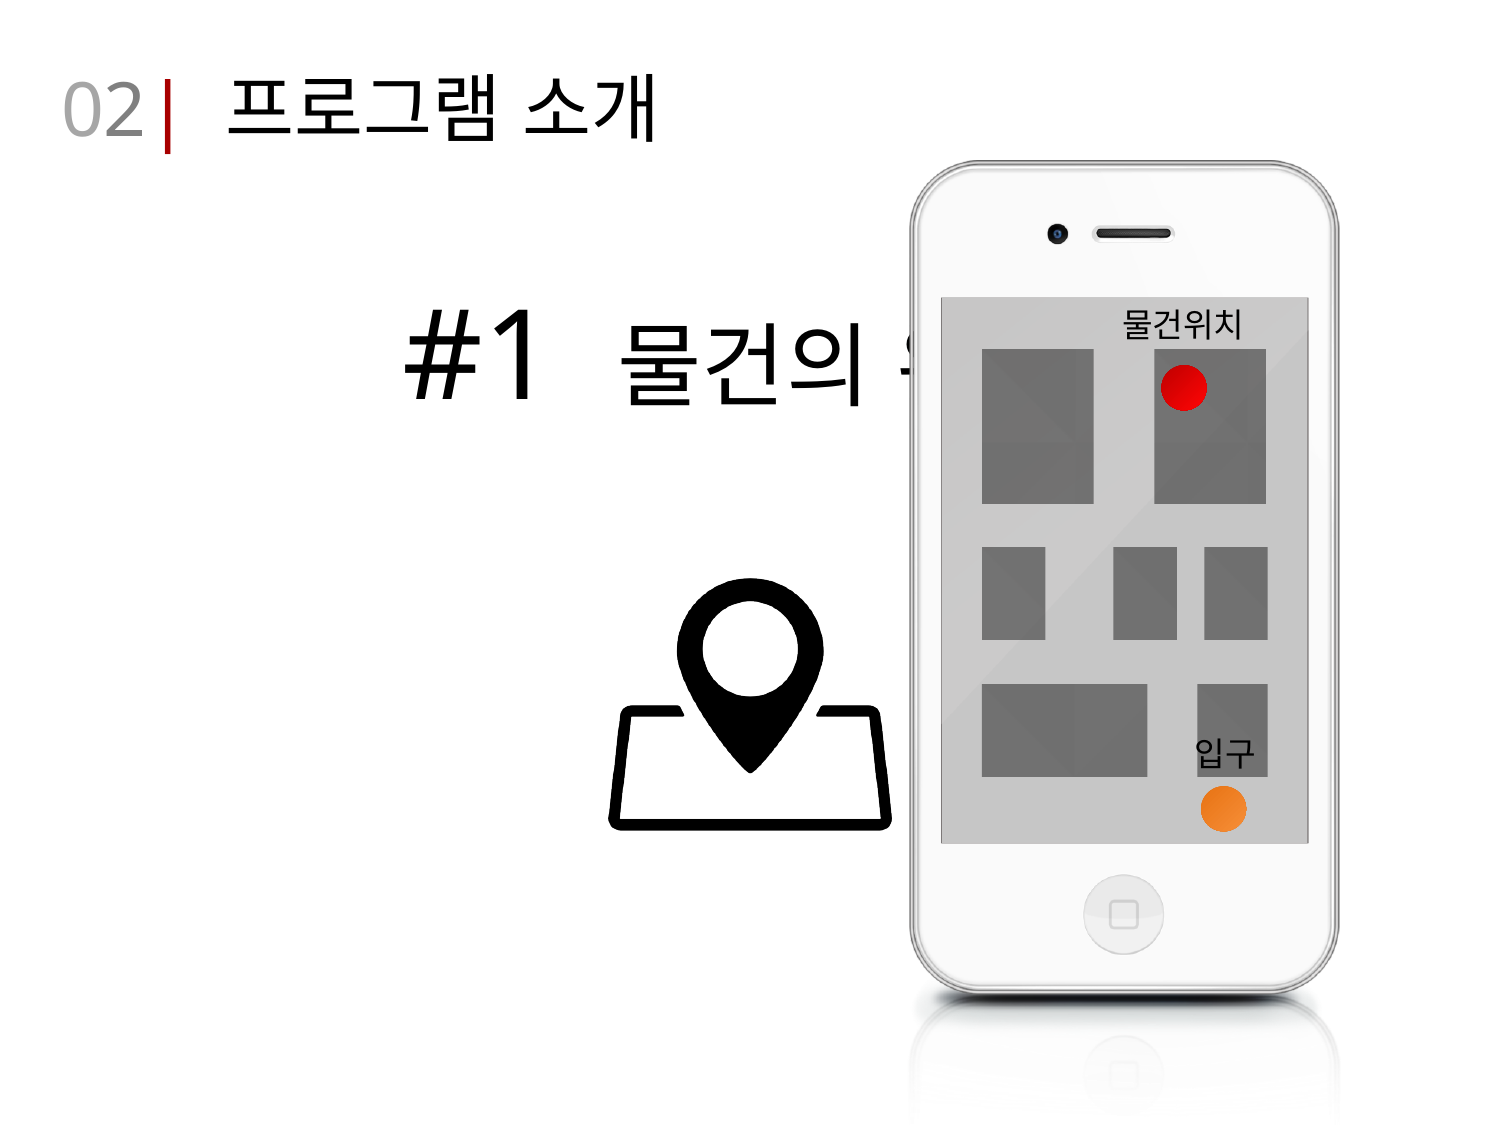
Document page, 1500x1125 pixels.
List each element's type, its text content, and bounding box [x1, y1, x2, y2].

picture [608, 562, 892, 847]
text_box #1 물건의 위치 [388, 267, 902, 432]
text_box 02| 프로그램 소개 [46, 54, 676, 160]
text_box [907, 160, 1341, 1125]
